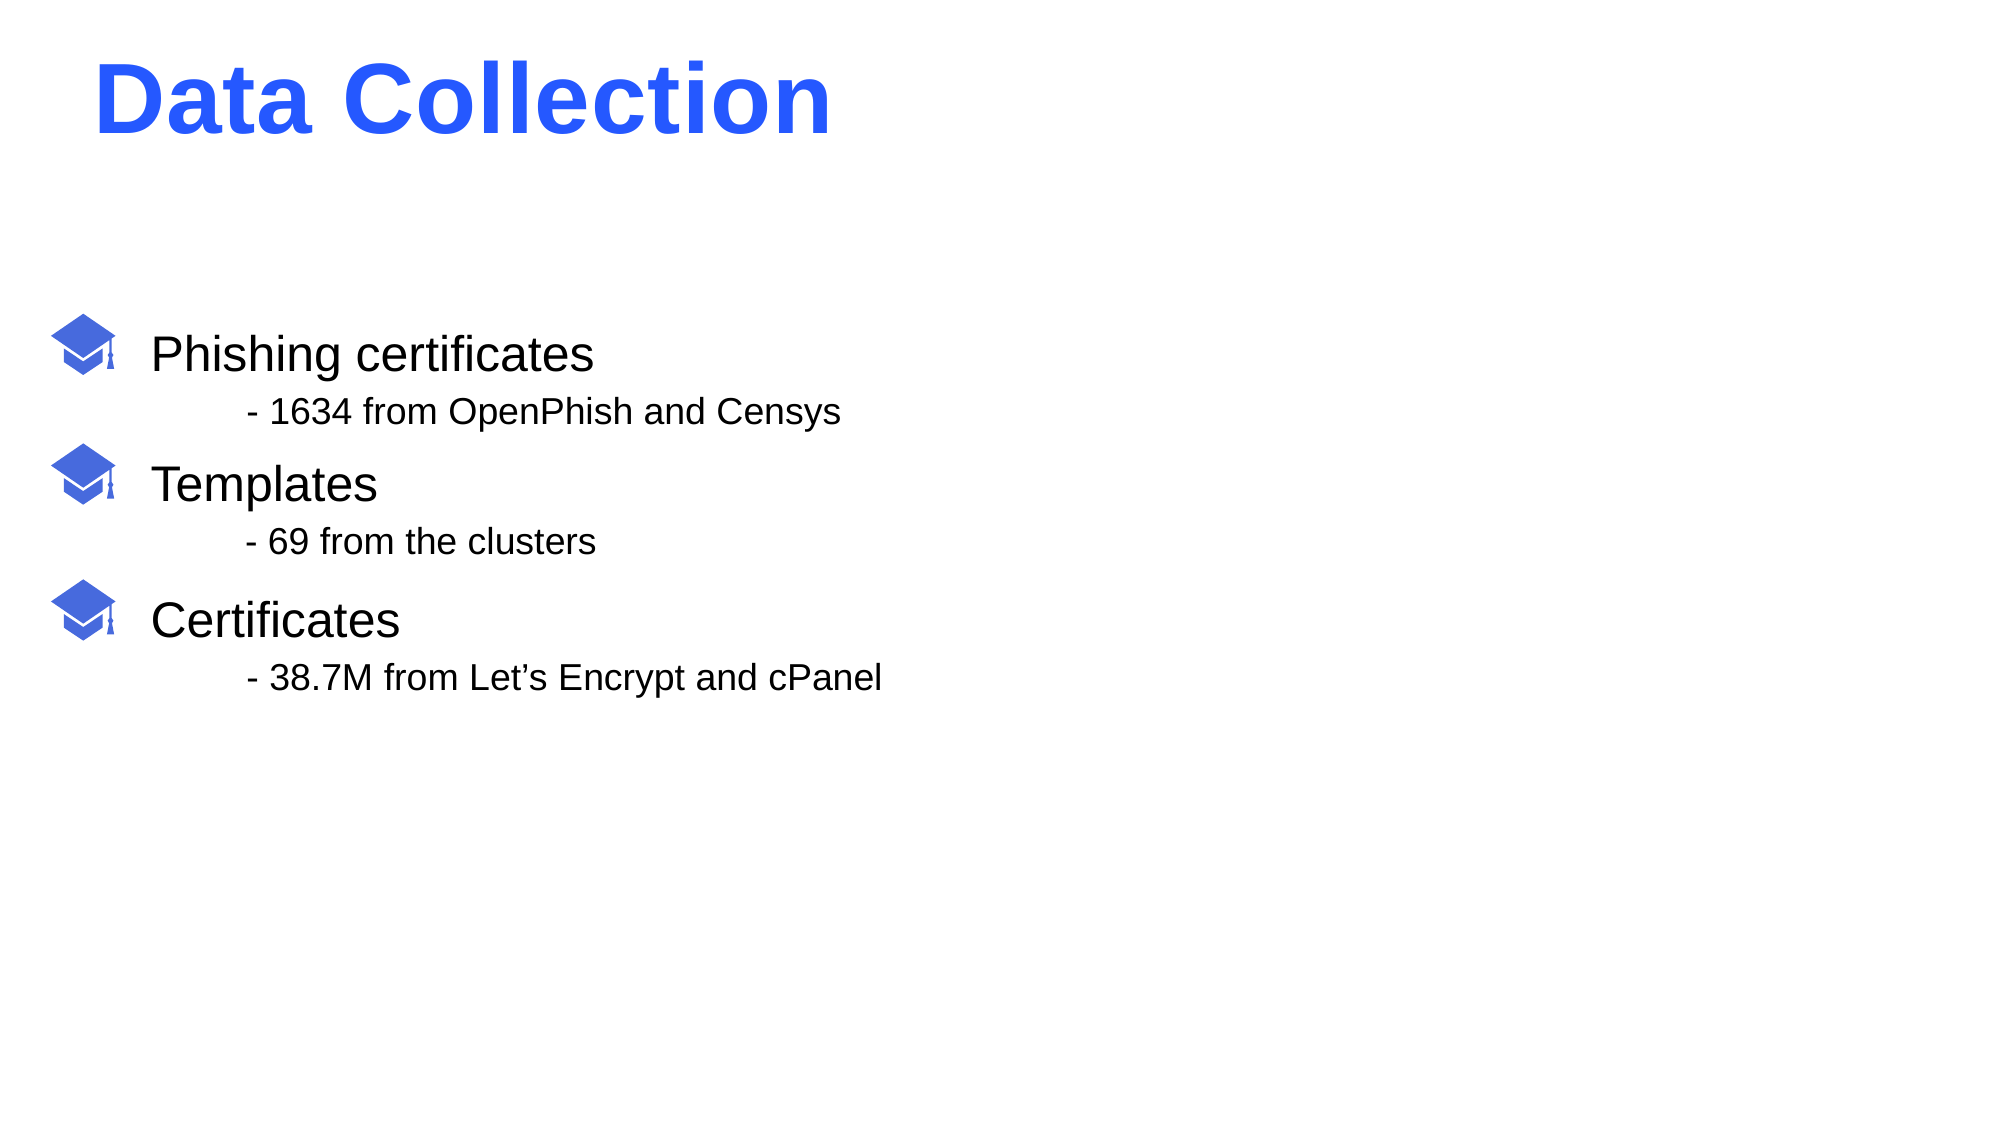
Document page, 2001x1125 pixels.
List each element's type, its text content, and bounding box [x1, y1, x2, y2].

text_box Phishing certificates [135, 314, 885, 389]
text_box - 38.7M from Let’s Encrypt and cPanel [231, 645, 909, 705]
text_box Data Collection [78, 26, 1127, 162]
text_box - 1634 from OpenPhish and Censys [231, 379, 857, 440]
text_box - 69 from the clusters [230, 509, 612, 569]
text_box [49, 312, 118, 377]
text_box Templates [135, 443, 885, 519]
text_box Certificates [135, 579, 885, 655]
text_box [49, 578, 118, 642]
text_box [49, 442, 118, 506]
